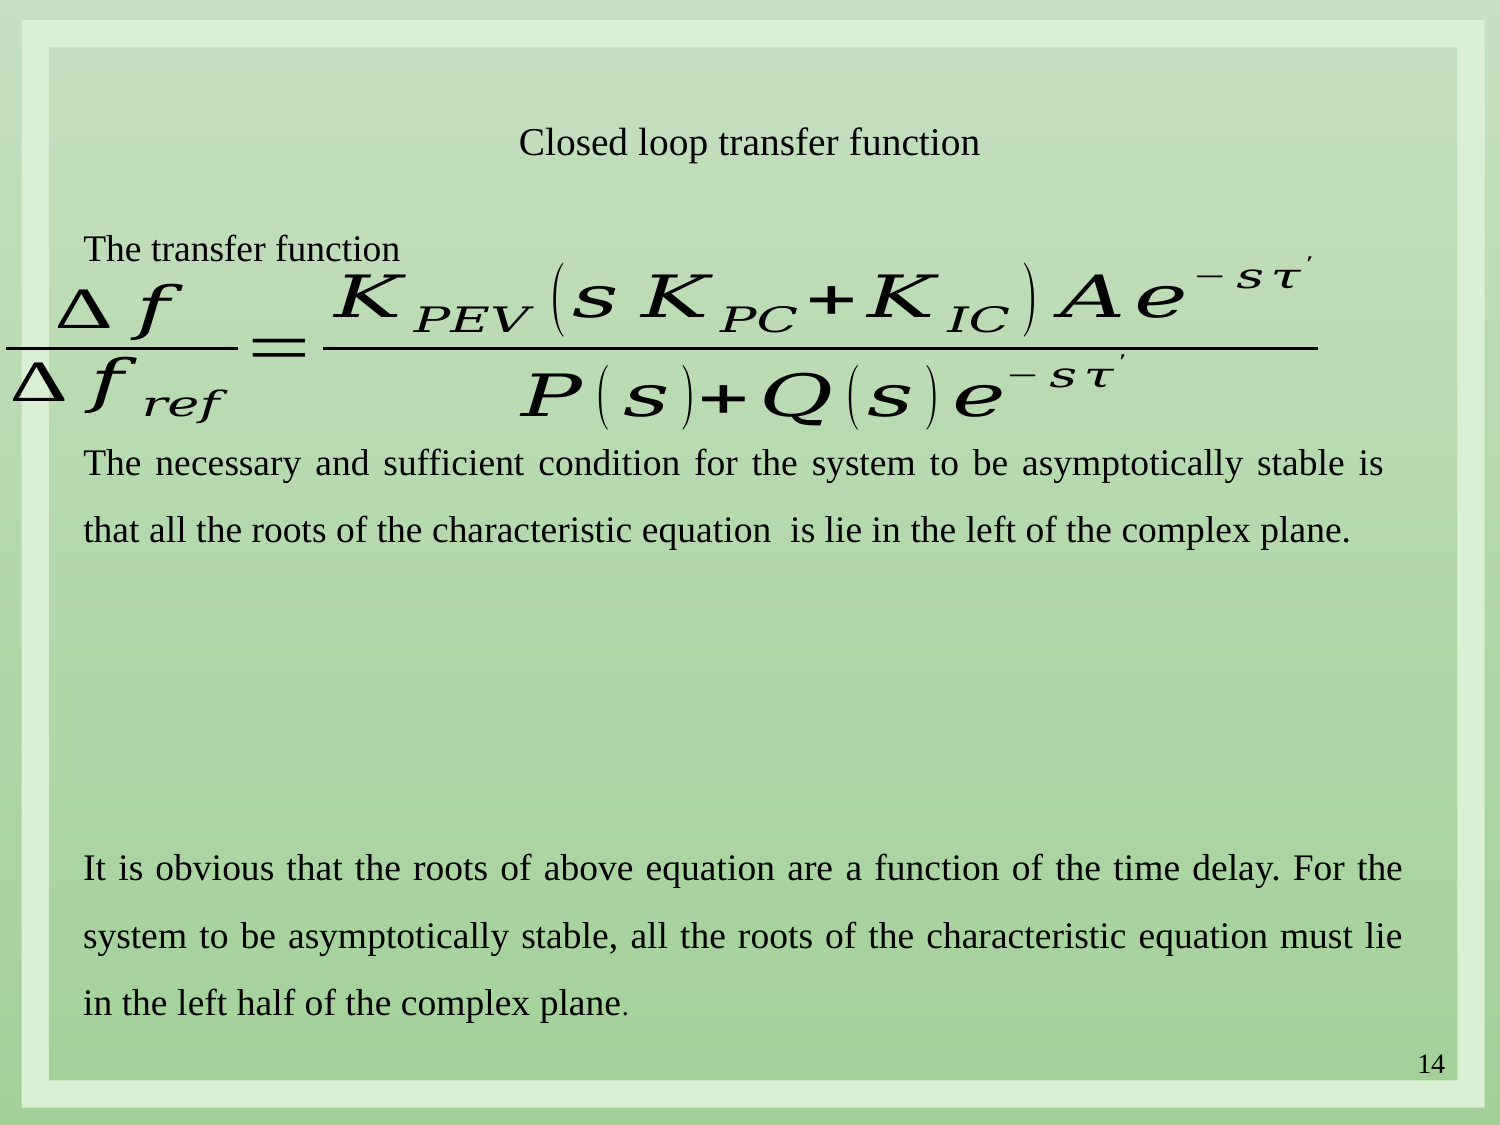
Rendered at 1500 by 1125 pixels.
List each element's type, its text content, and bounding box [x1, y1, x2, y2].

text_box It is obvious that the roots of above equation are a function of the time delay. For the system to be asymptotically stable, all the roots of the characteristic equation must lie in the left half of the complex plane. [68, 813, 1420, 1031]
title Closed loop transfer function [243, 84, 1257, 172]
text_box 14 [1384, 1038, 1461, 1087]
